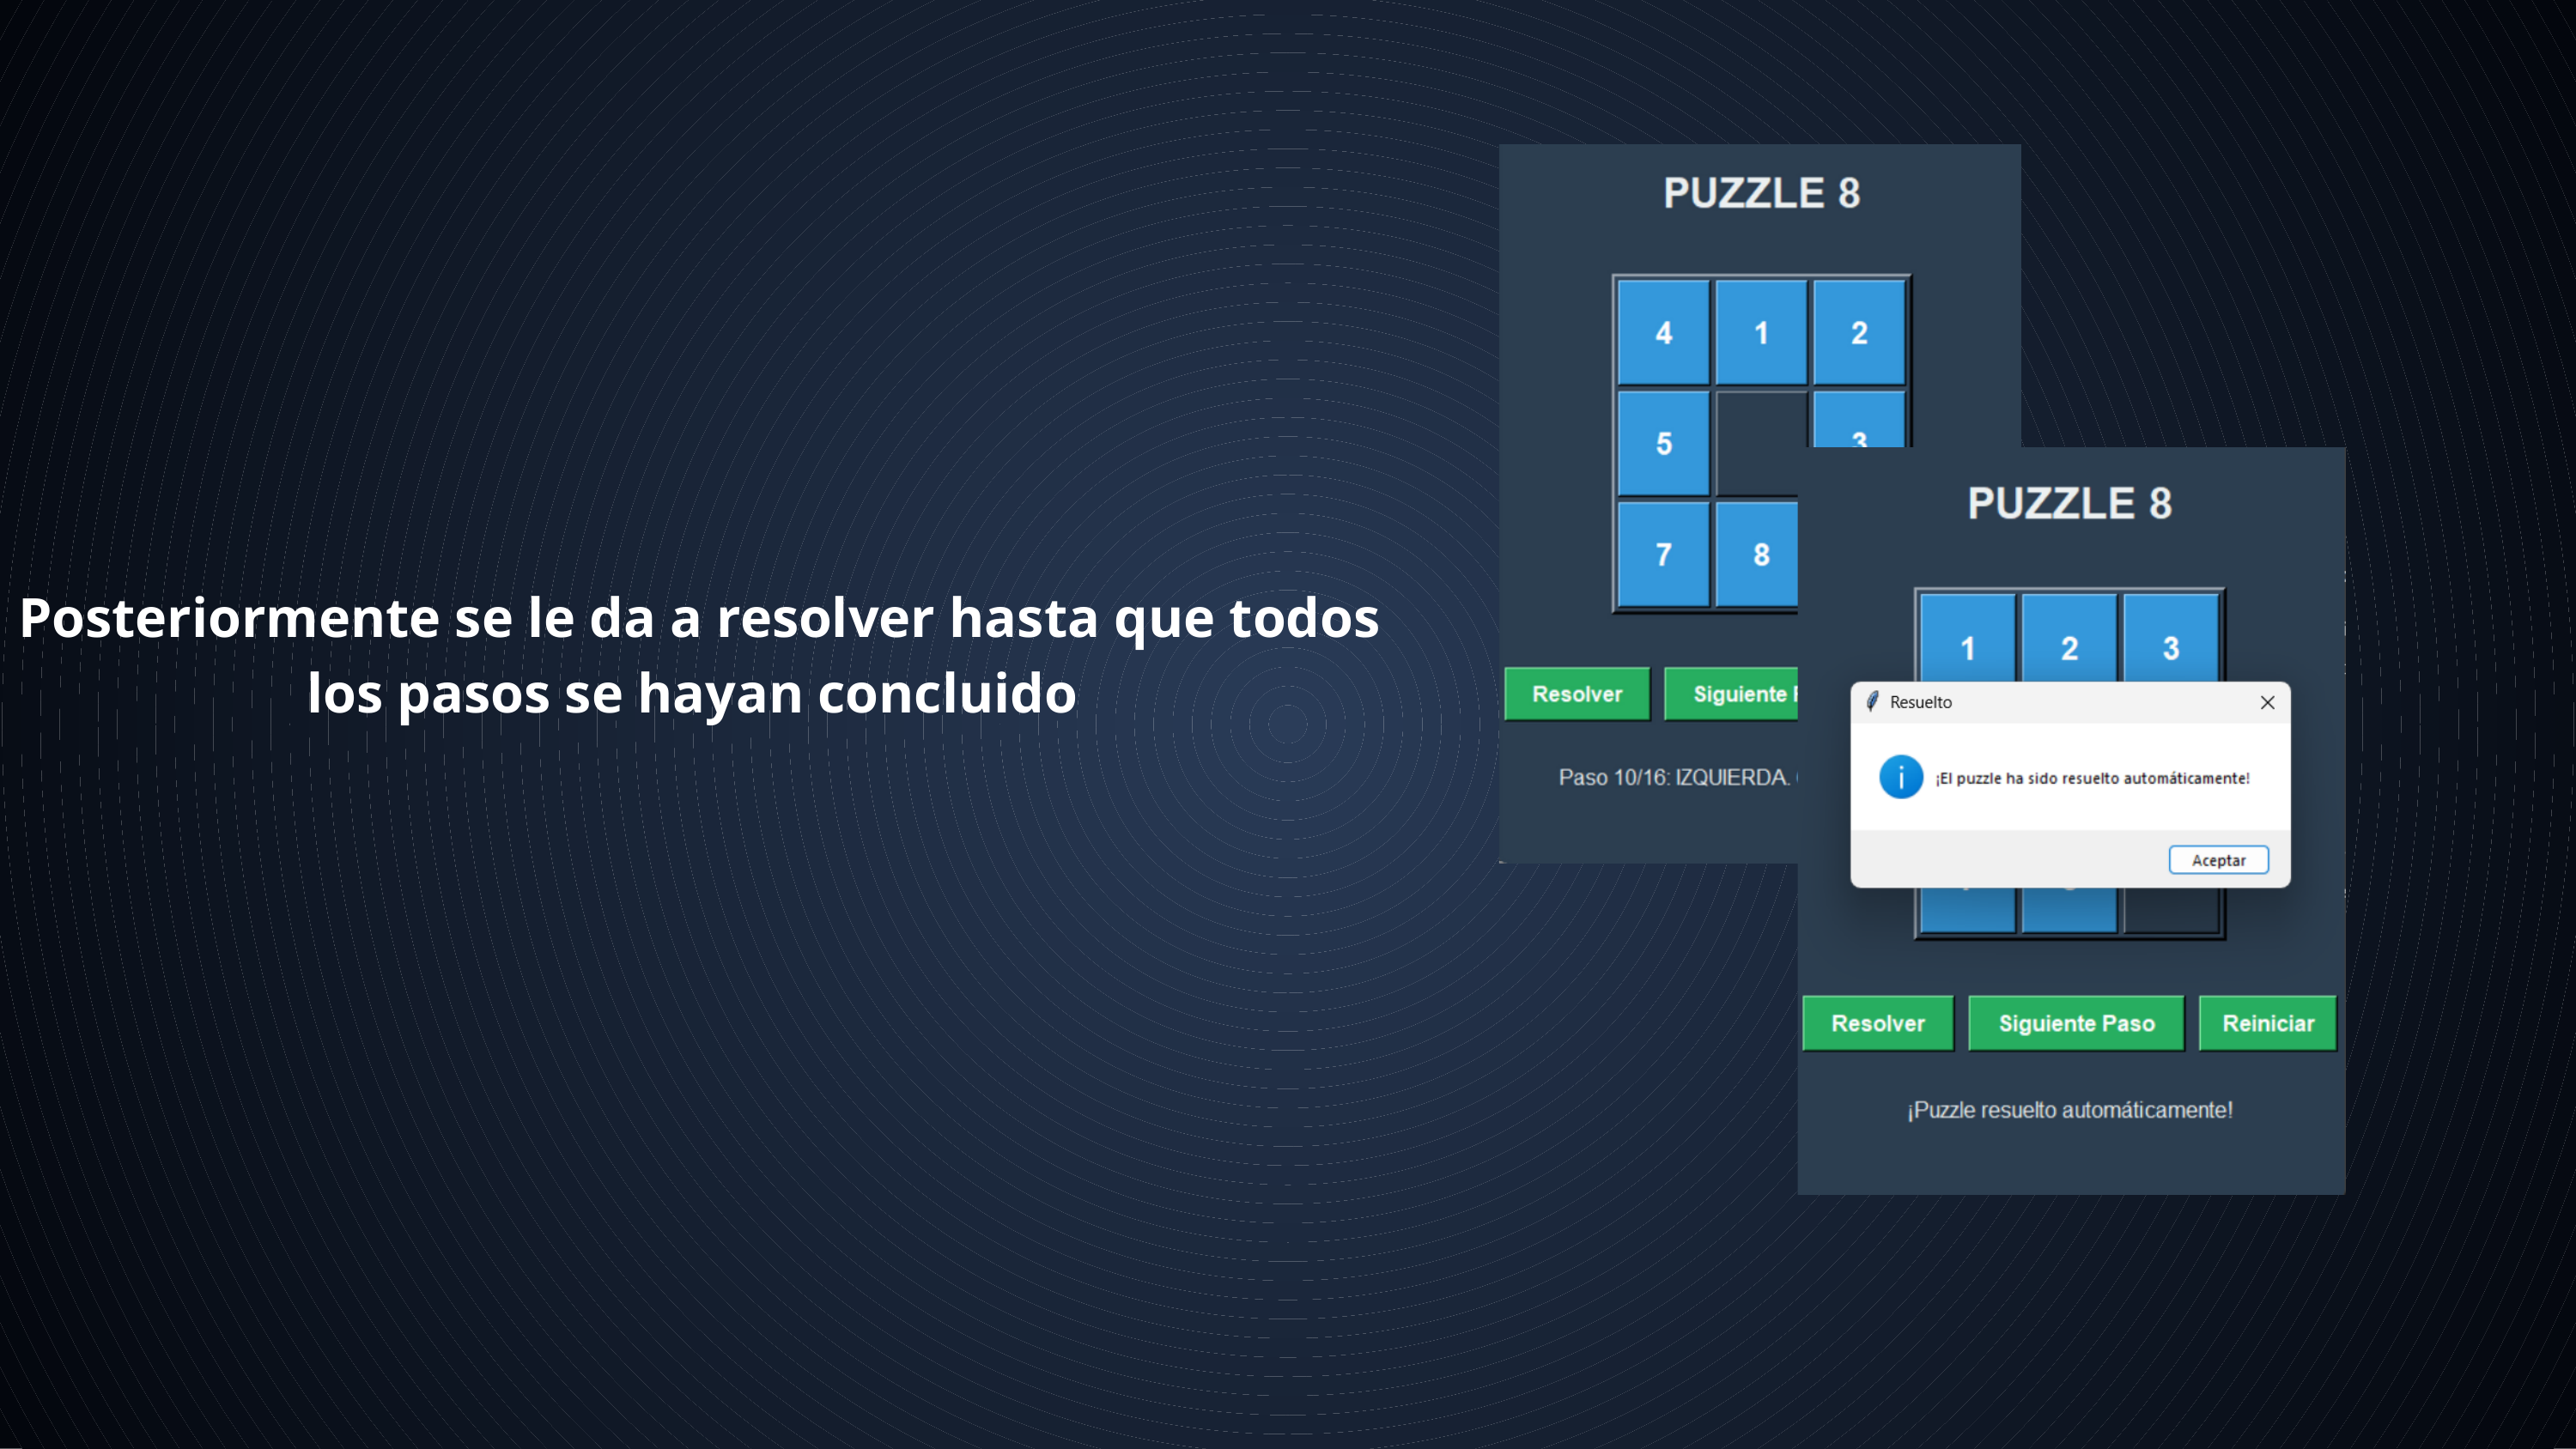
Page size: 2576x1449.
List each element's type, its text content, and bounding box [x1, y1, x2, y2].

text_box [1797, 447, 2346, 1195]
text_box [1498, 144, 2021, 864]
text_box Posteriormente se le da a resolver hasta que todos los pasos se hayan concluido [0, 573, 1400, 724]
